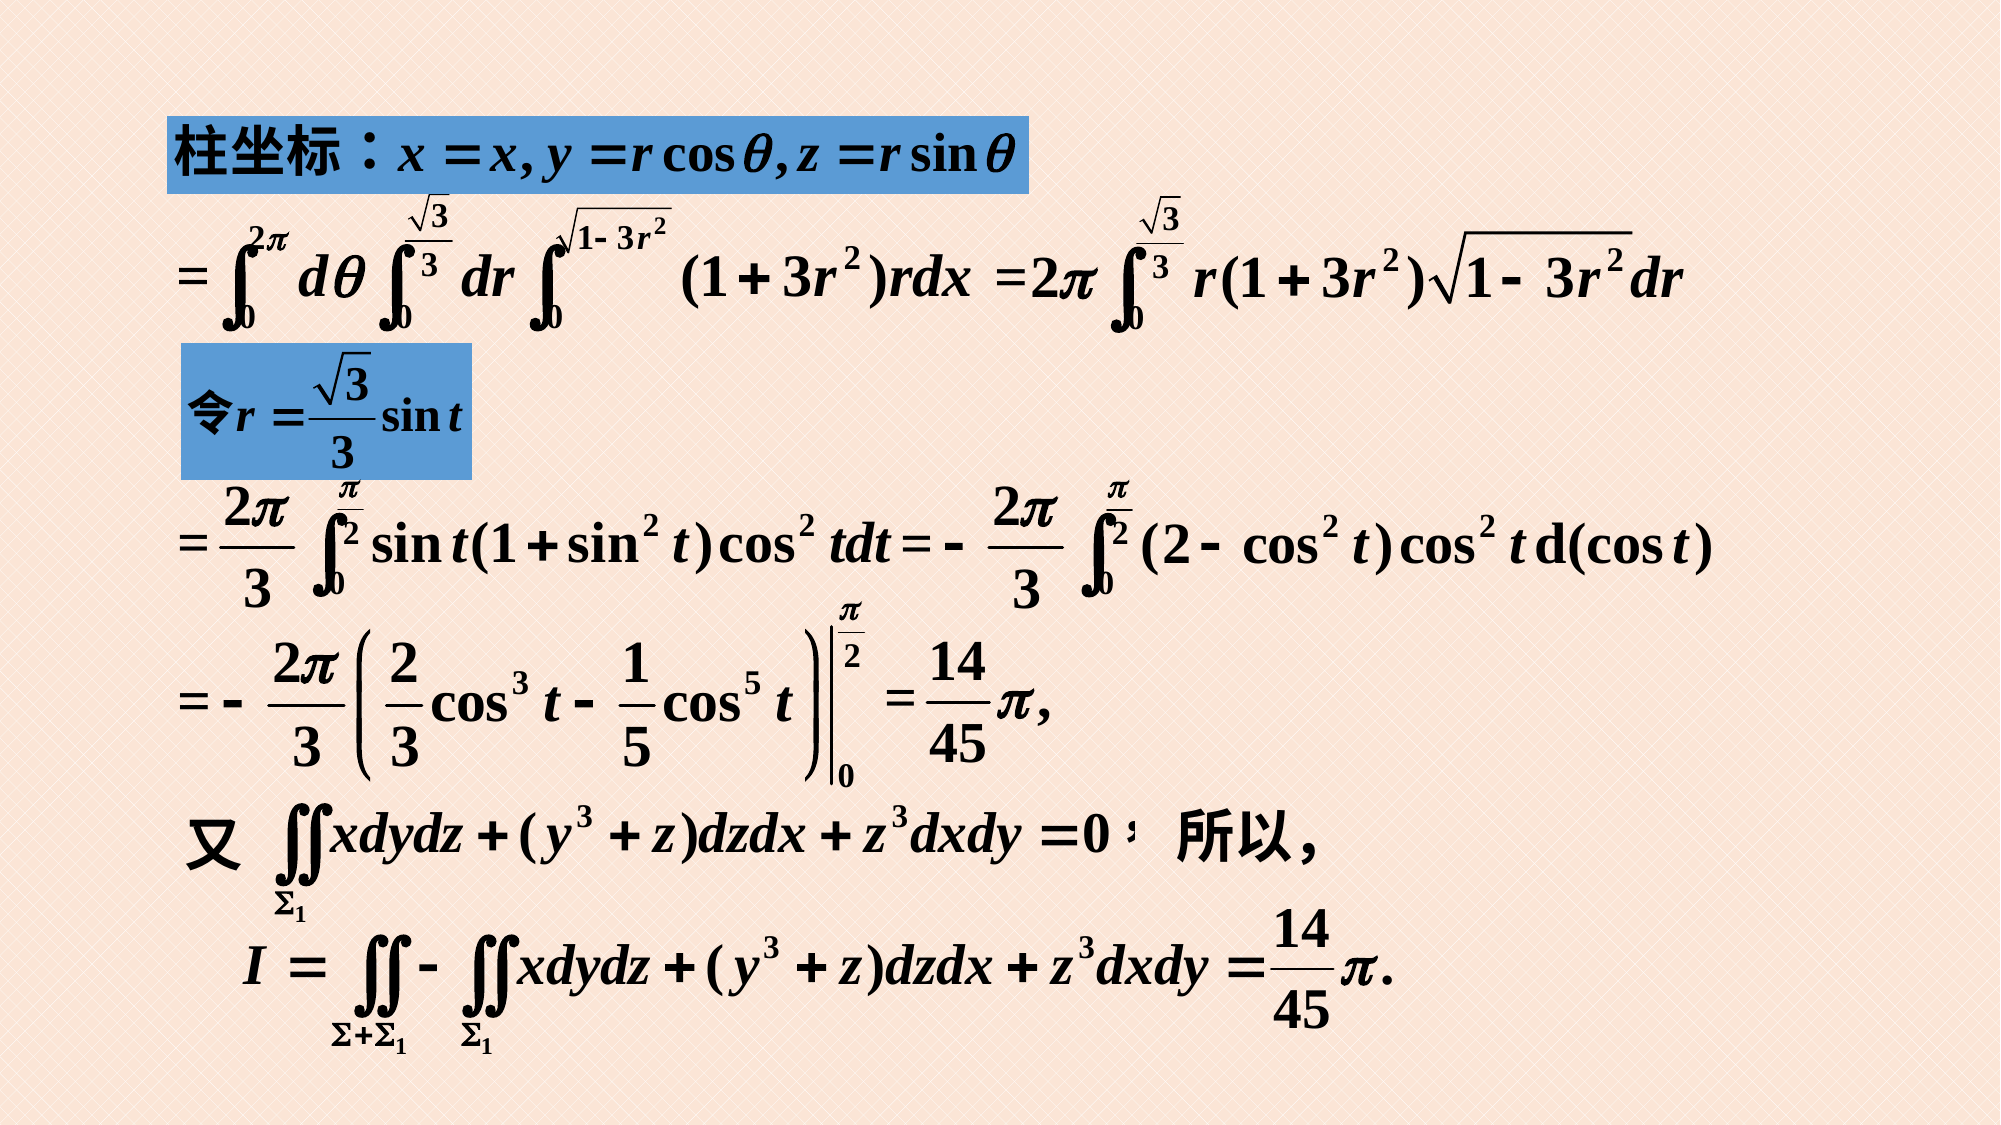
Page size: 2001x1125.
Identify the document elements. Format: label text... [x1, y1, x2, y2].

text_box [180, 342, 472, 461]
text_box 所以， [1161, 791, 1367, 877]
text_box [168, 581, 876, 801]
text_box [875, 621, 1060, 776]
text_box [168, 461, 891, 621]
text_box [167, 115, 1029, 195]
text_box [232, 888, 1406, 1066]
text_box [985, 183, 1697, 343]
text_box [891, 461, 1723, 622]
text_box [167, 195, 985, 342]
text_box 又 [169, 801, 258, 886]
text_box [258, 780, 1135, 888]
